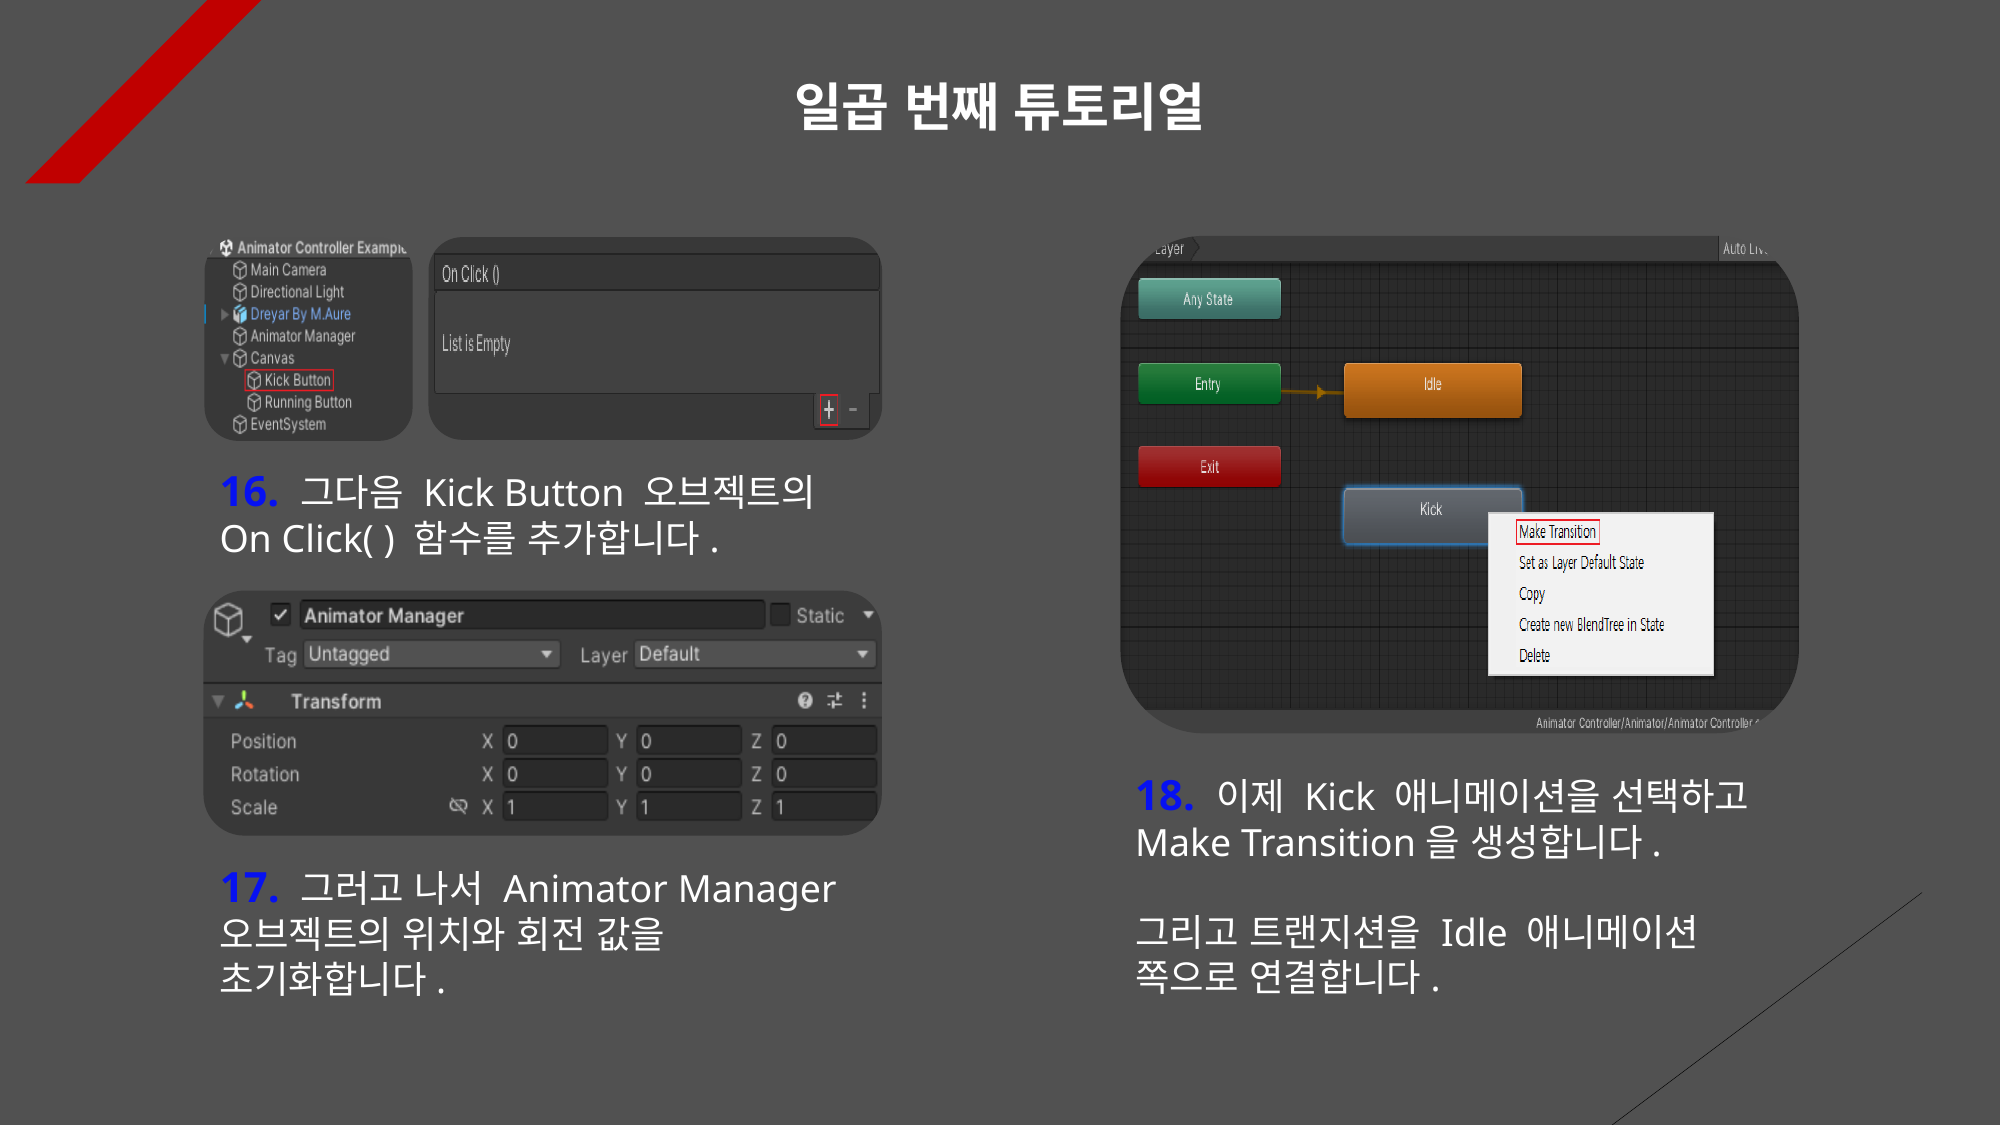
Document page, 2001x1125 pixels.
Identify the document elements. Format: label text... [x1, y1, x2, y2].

picture [203, 590, 882, 836]
picture [428, 237, 883, 440]
text_box 16. 그다음 Kick Button 오브젝트의 On Click( ) 함수를 추가합니다. [204, 457, 882, 568]
text_box 18. 이제 Kick 애니메이션을 선택하고 Make Transition을 생성합니다. 그리고 트랜지션을 Idle 애니메이션 쪽으로 연결합니다. [1120, 761, 1799, 1007]
picture [1120, 235, 1799, 734]
text_box 일곱 번째 튜토리얼 [702, 66, 1298, 145]
picture [204, 237, 413, 441]
text_box 17. 그러고 나서 Animator Manager 오브젝트의 위치와 회전 값을 초기화합니다. [205, 852, 884, 1009]
